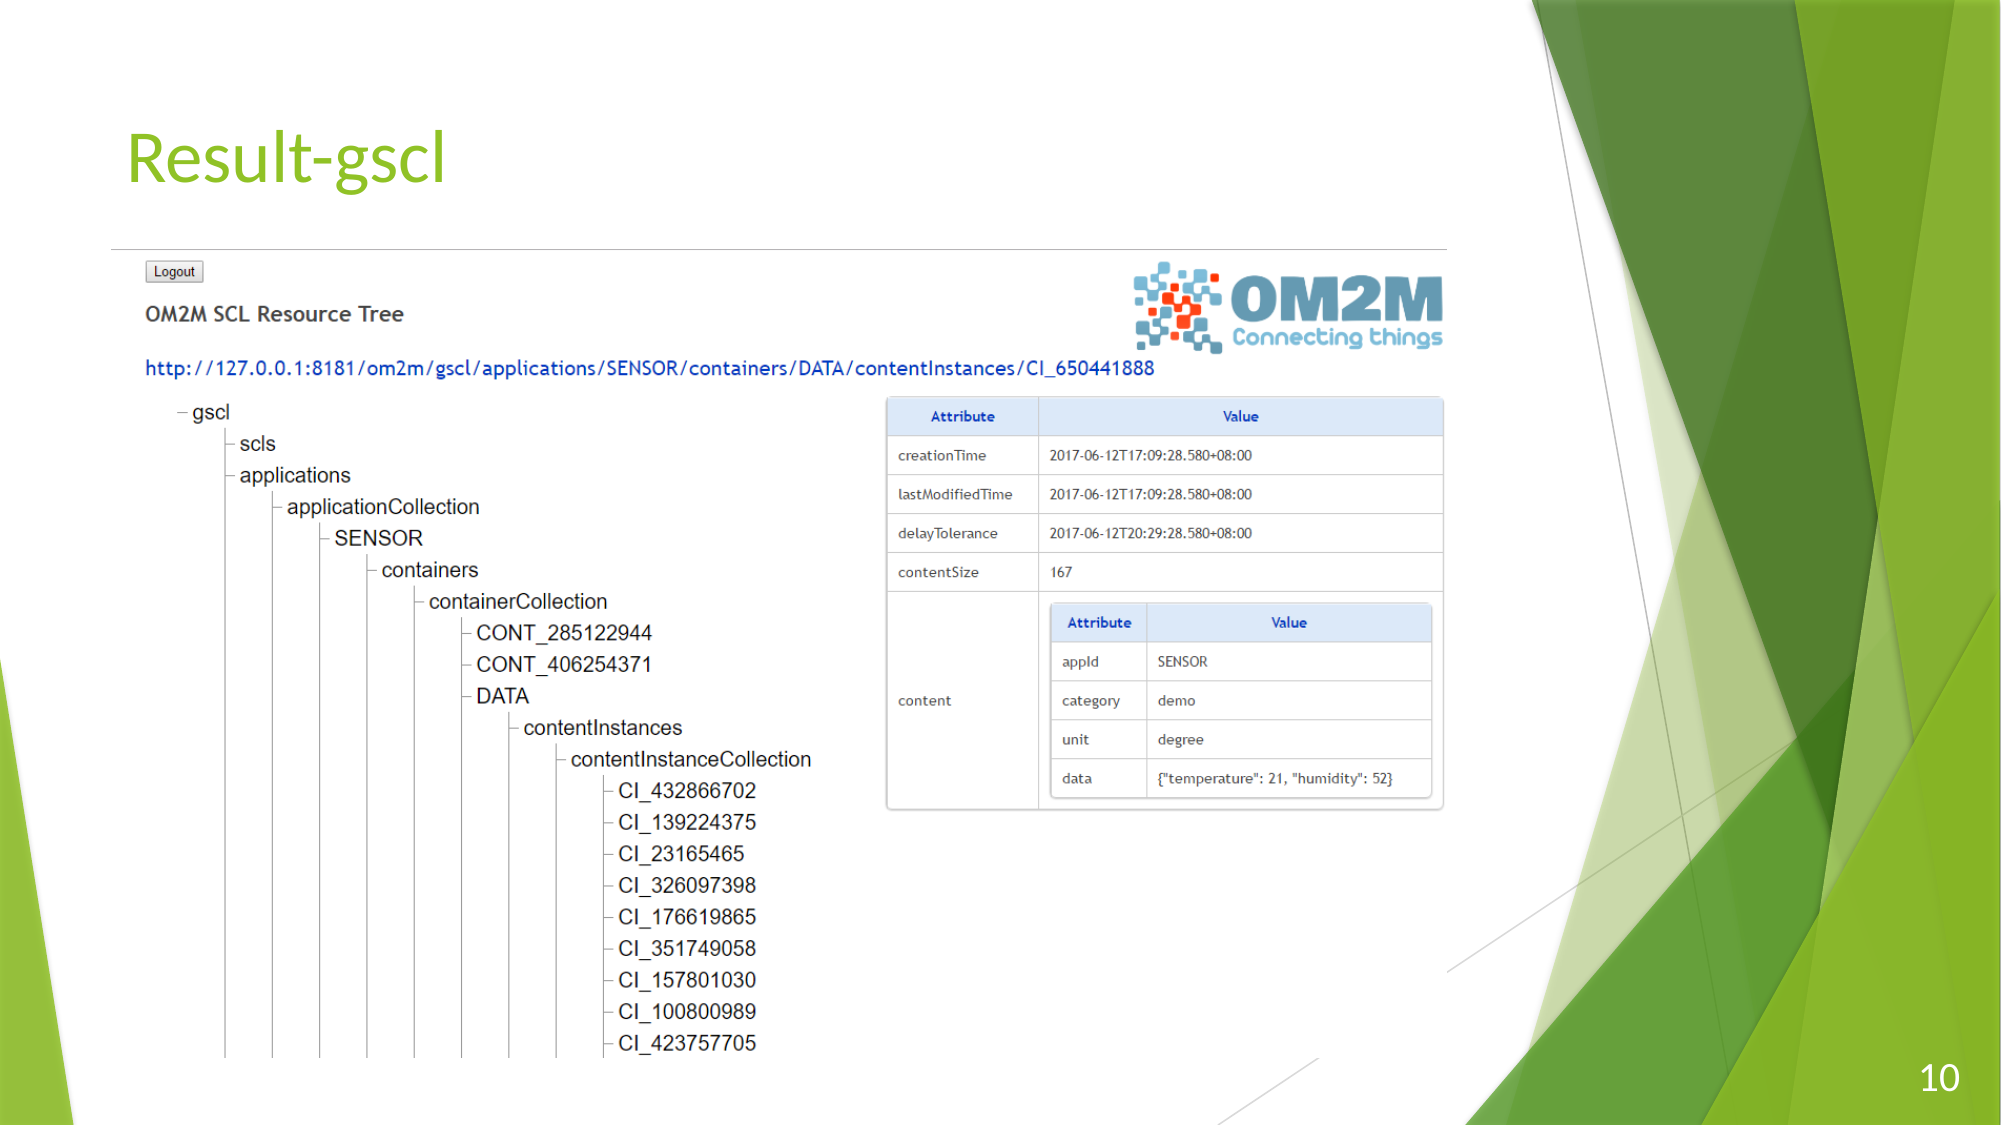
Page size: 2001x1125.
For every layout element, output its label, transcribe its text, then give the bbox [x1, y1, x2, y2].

slide_number 10 [1863, 1044, 1976, 1105]
picture [110, 248, 1447, 1058]
title Result-gscl [111, 99, 1522, 317]
